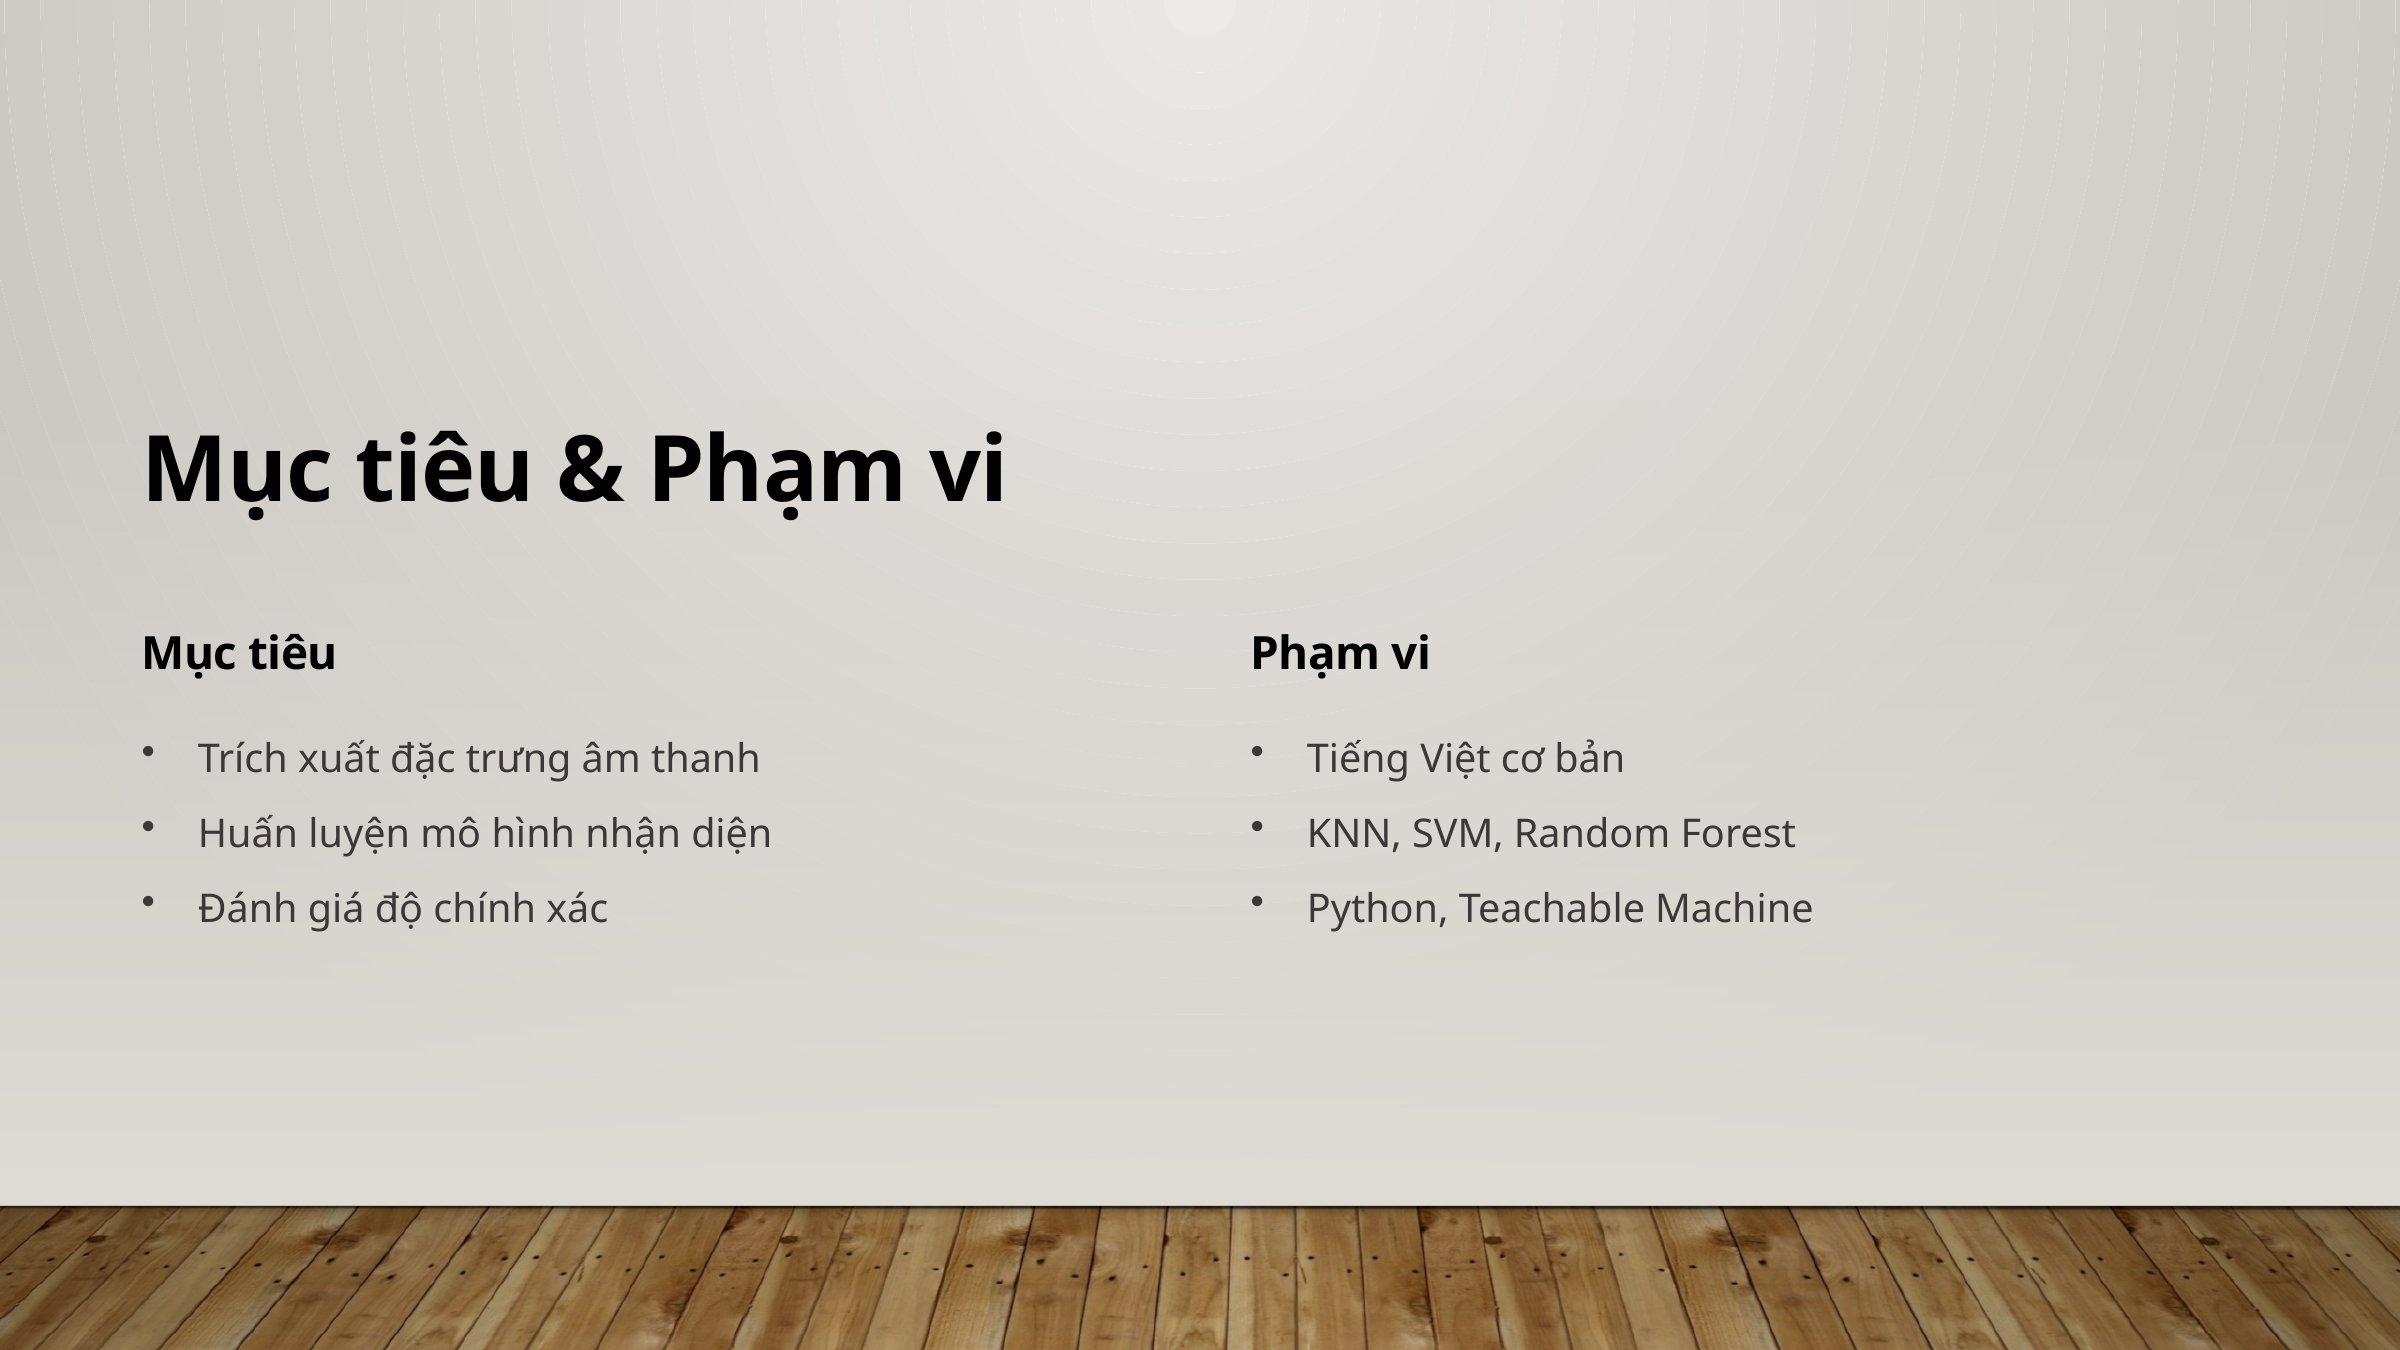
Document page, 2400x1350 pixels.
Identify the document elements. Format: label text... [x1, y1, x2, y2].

text_box Huấn luyện mô hình nhận diện [141, 794, 1151, 856]
text_box Trích xuất đặc trưng âm thanh [141, 719, 1151, 781]
text_box Mục tiêu [141, 621, 602, 680]
text_box Phạm vi [1250, 621, 1711, 680]
text_box Tiếng Việt cơ bản [1250, 719, 2260, 781]
text_box Python, Teachable Machine [1250, 869, 2260, 931]
text_box Mục tiêu & Phạm vi [141, 405, 1062, 521]
text_box KNN, SVM, Random Forest [1250, 794, 2260, 856]
picture [0, 1206, 2400, 1350]
text_box Đánh giá độ chính xác [141, 869, 1151, 931]
